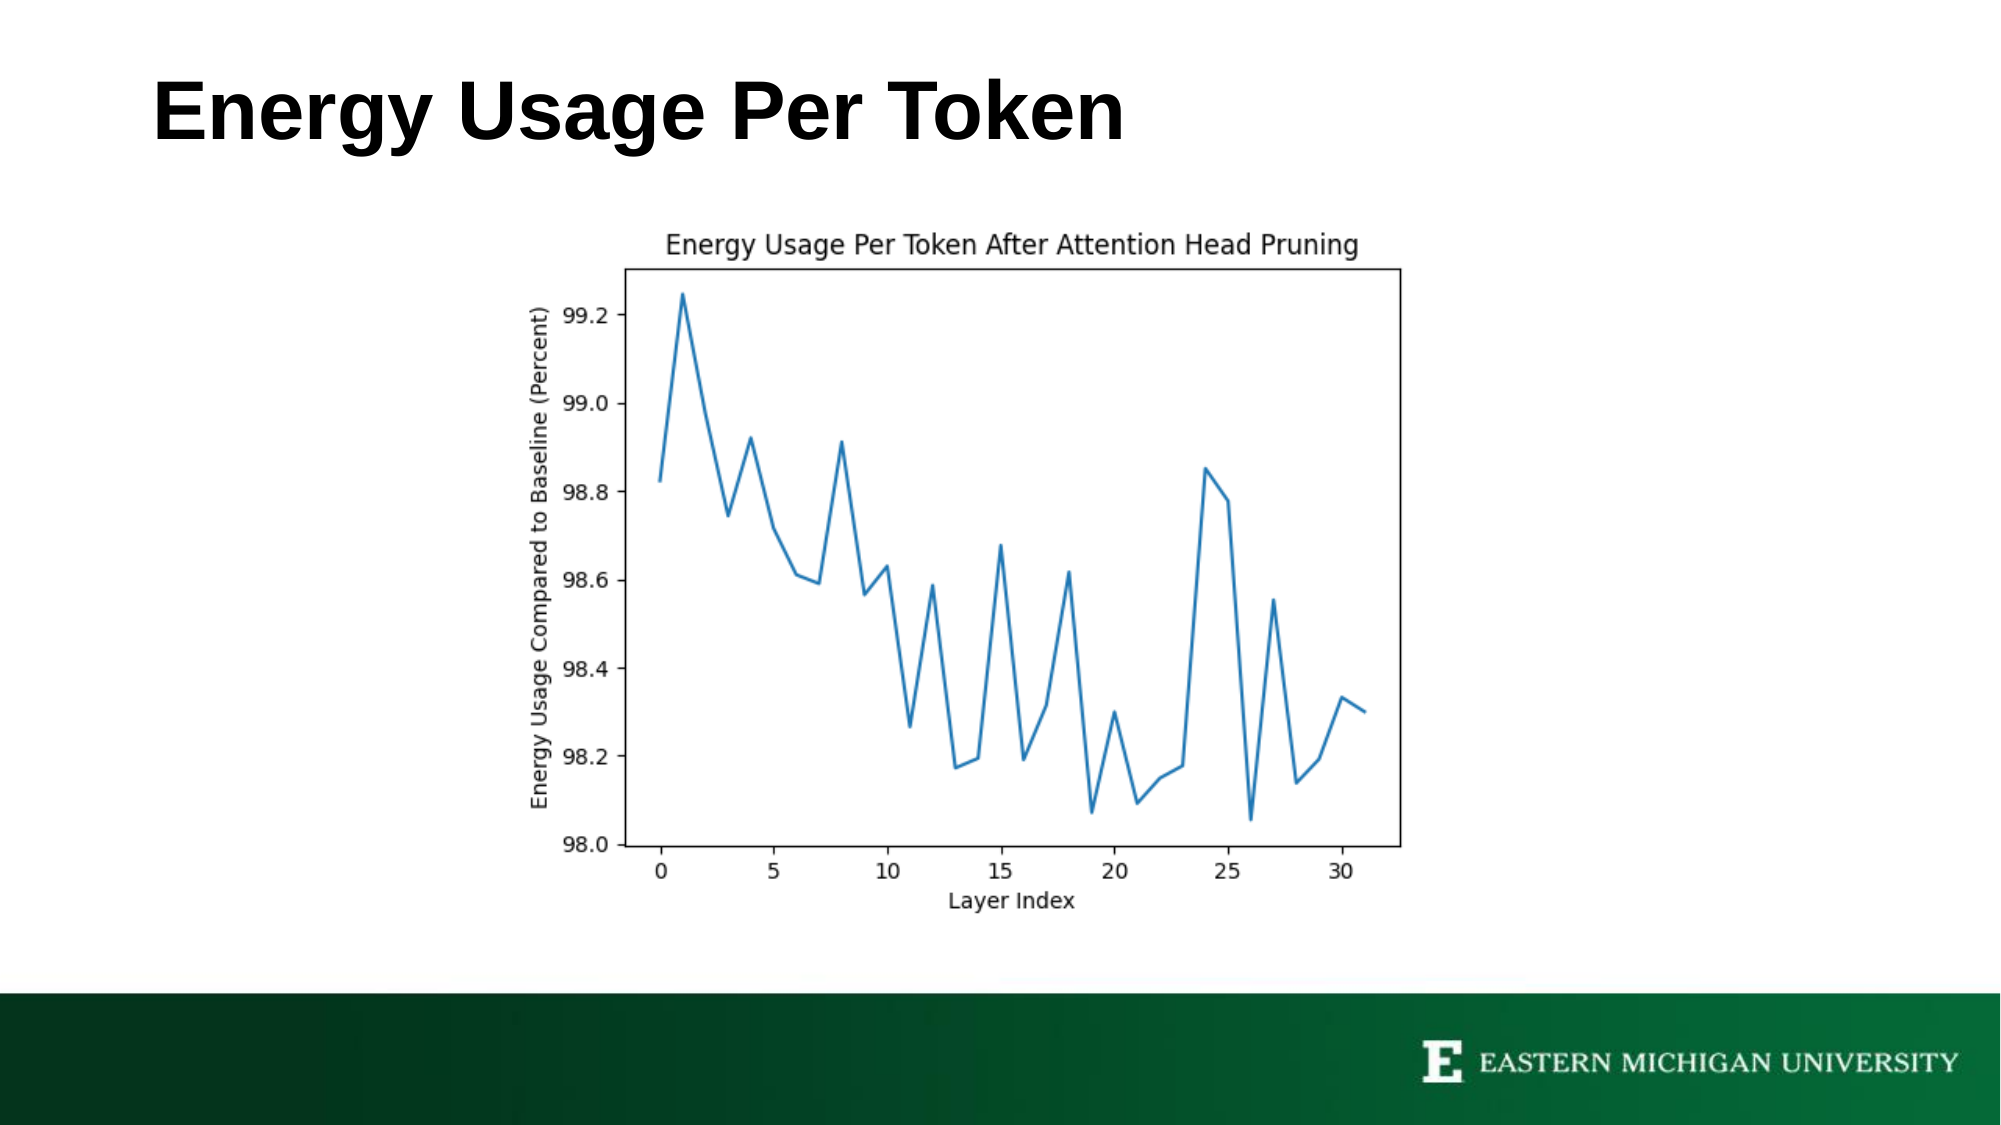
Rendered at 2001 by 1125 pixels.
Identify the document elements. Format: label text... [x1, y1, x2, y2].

picture [0, 0, 2001, 1125]
title Energy Usage Per Token [137, 59, 1863, 263]
